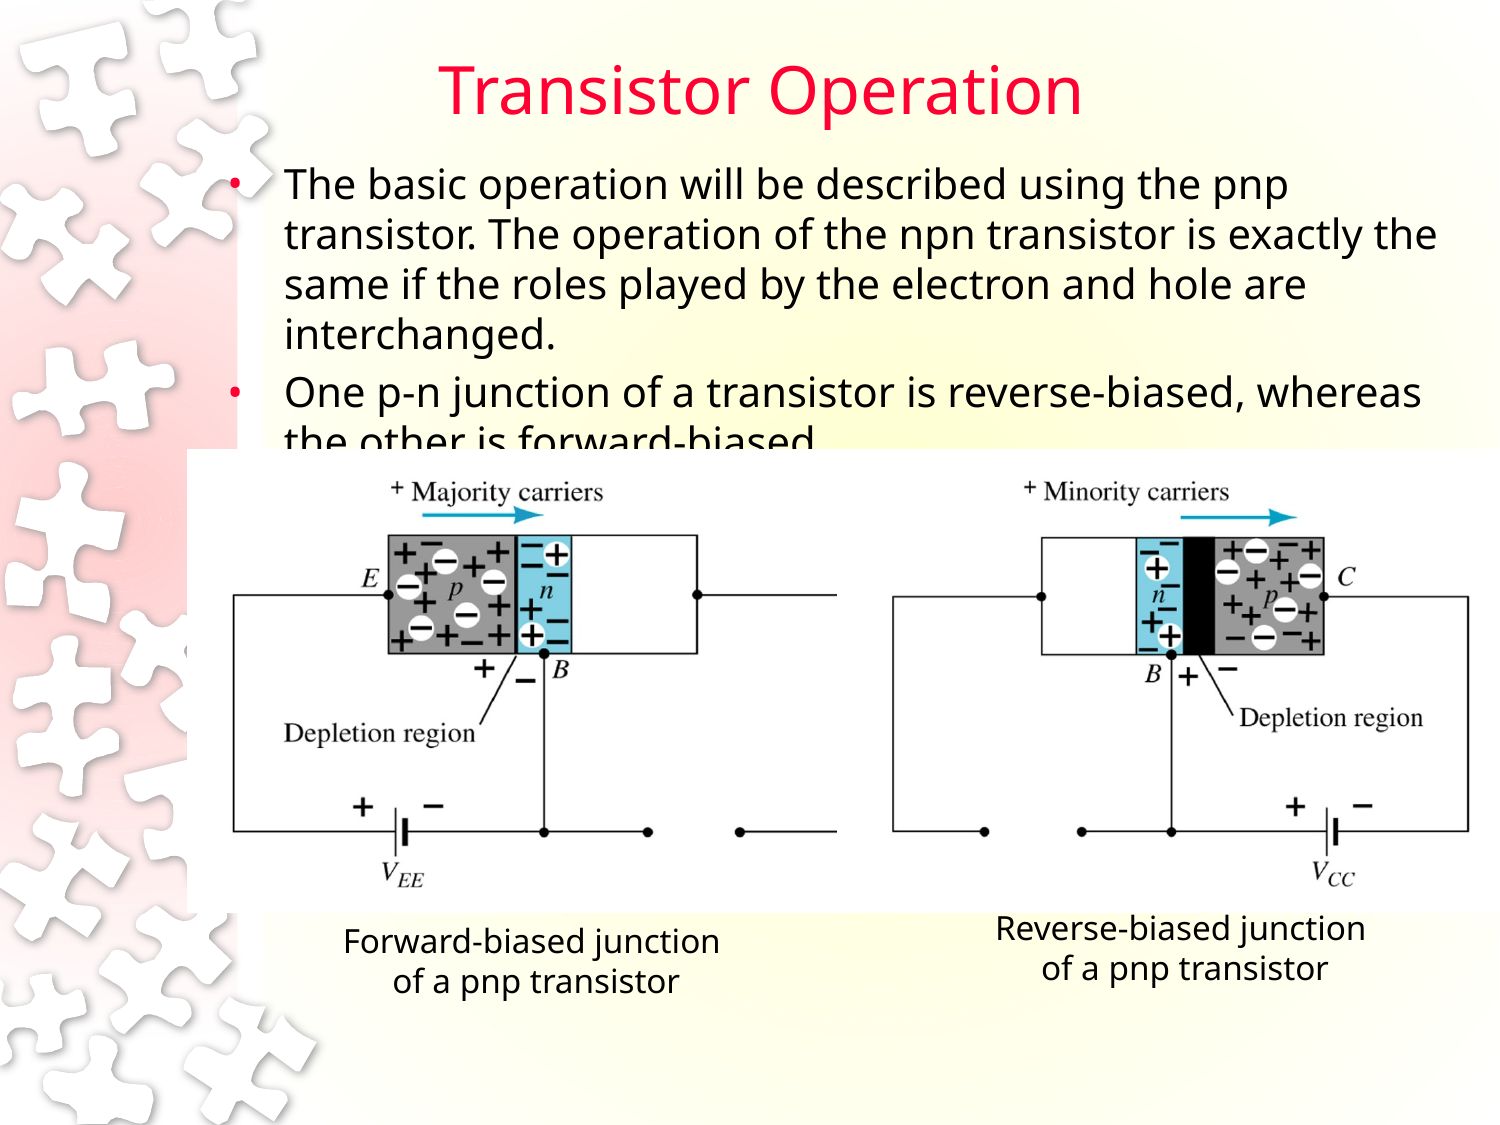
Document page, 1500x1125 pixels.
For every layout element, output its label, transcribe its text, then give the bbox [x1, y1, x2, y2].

text_box Forward-biased junction of a pnp transistor [312, 922, 761, 1008]
list The basic operation will be described using the pnp transistor. The operation of the npn transistor is exactly the same if the roles played by the electron and hole are interchanged. One p-n junction of a transistor is reverse-biased, whereas the other is forward-biased. [212, 149, 1463, 448]
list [187, 449, 836, 913]
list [837, 449, 1500, 913]
text_box Reverse-biased junction of a pnp transistor [962, 922, 1408, 995]
title Transistor Operation [125, 37, 1400, 138]
